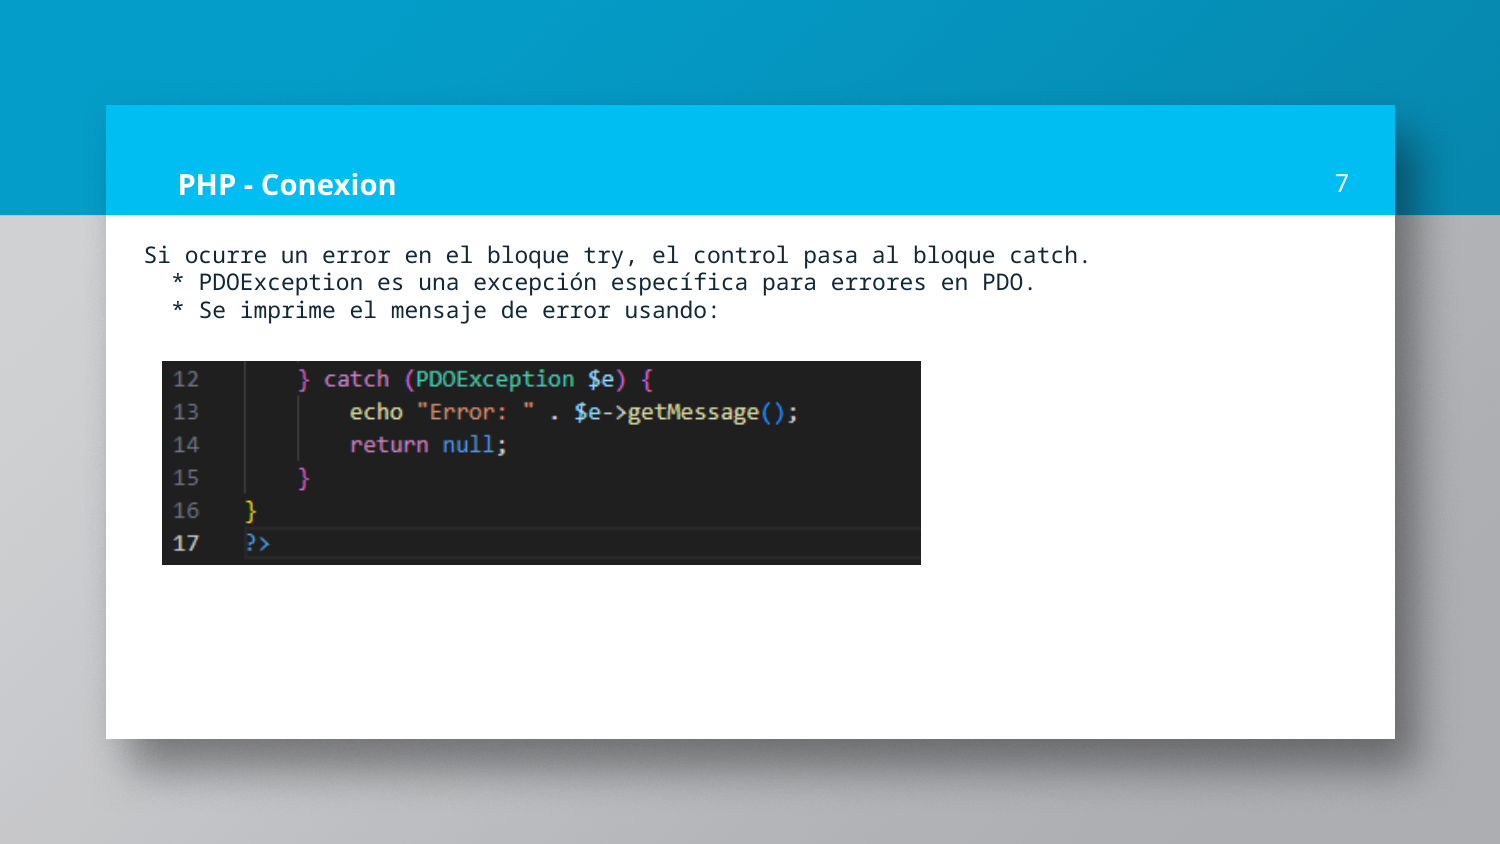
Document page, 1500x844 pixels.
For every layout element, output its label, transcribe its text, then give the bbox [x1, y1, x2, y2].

slide_number 7 [1273, 106, 1364, 217]
picture [0, 216, 1500, 844]
title PHP - Conexion [162, 106, 1273, 217]
text_box Si ocurre un error en el bloque try, el control pasa al bloque catch. * PDOException es una excepción específica para errores en PDO. * Se imprime el mensaje de error usando: [128, 233, 1302, 331]
